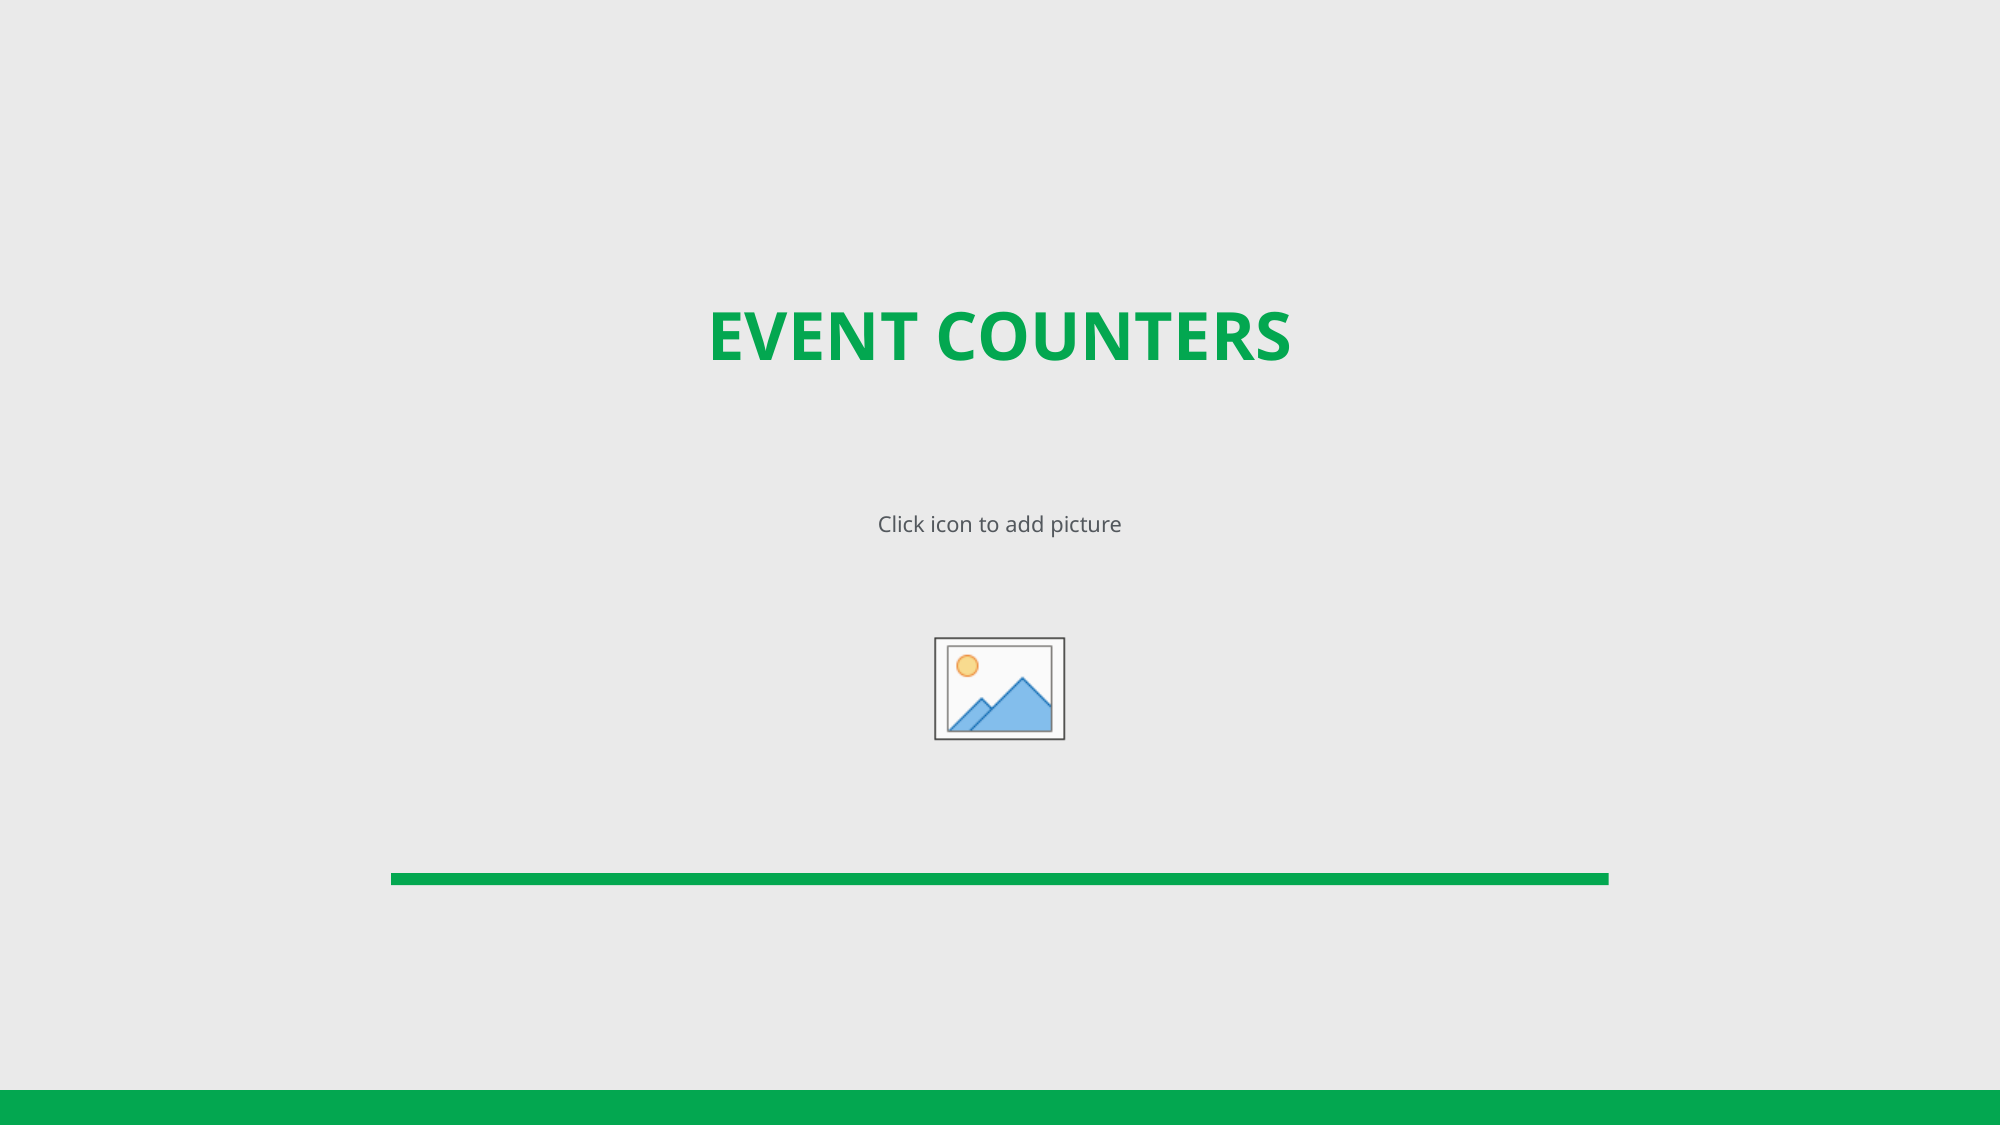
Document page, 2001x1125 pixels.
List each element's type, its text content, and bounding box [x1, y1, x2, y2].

list EVENT COUNTERS [450, 293, 1550, 425]
picture [391, 503, 1609, 875]
